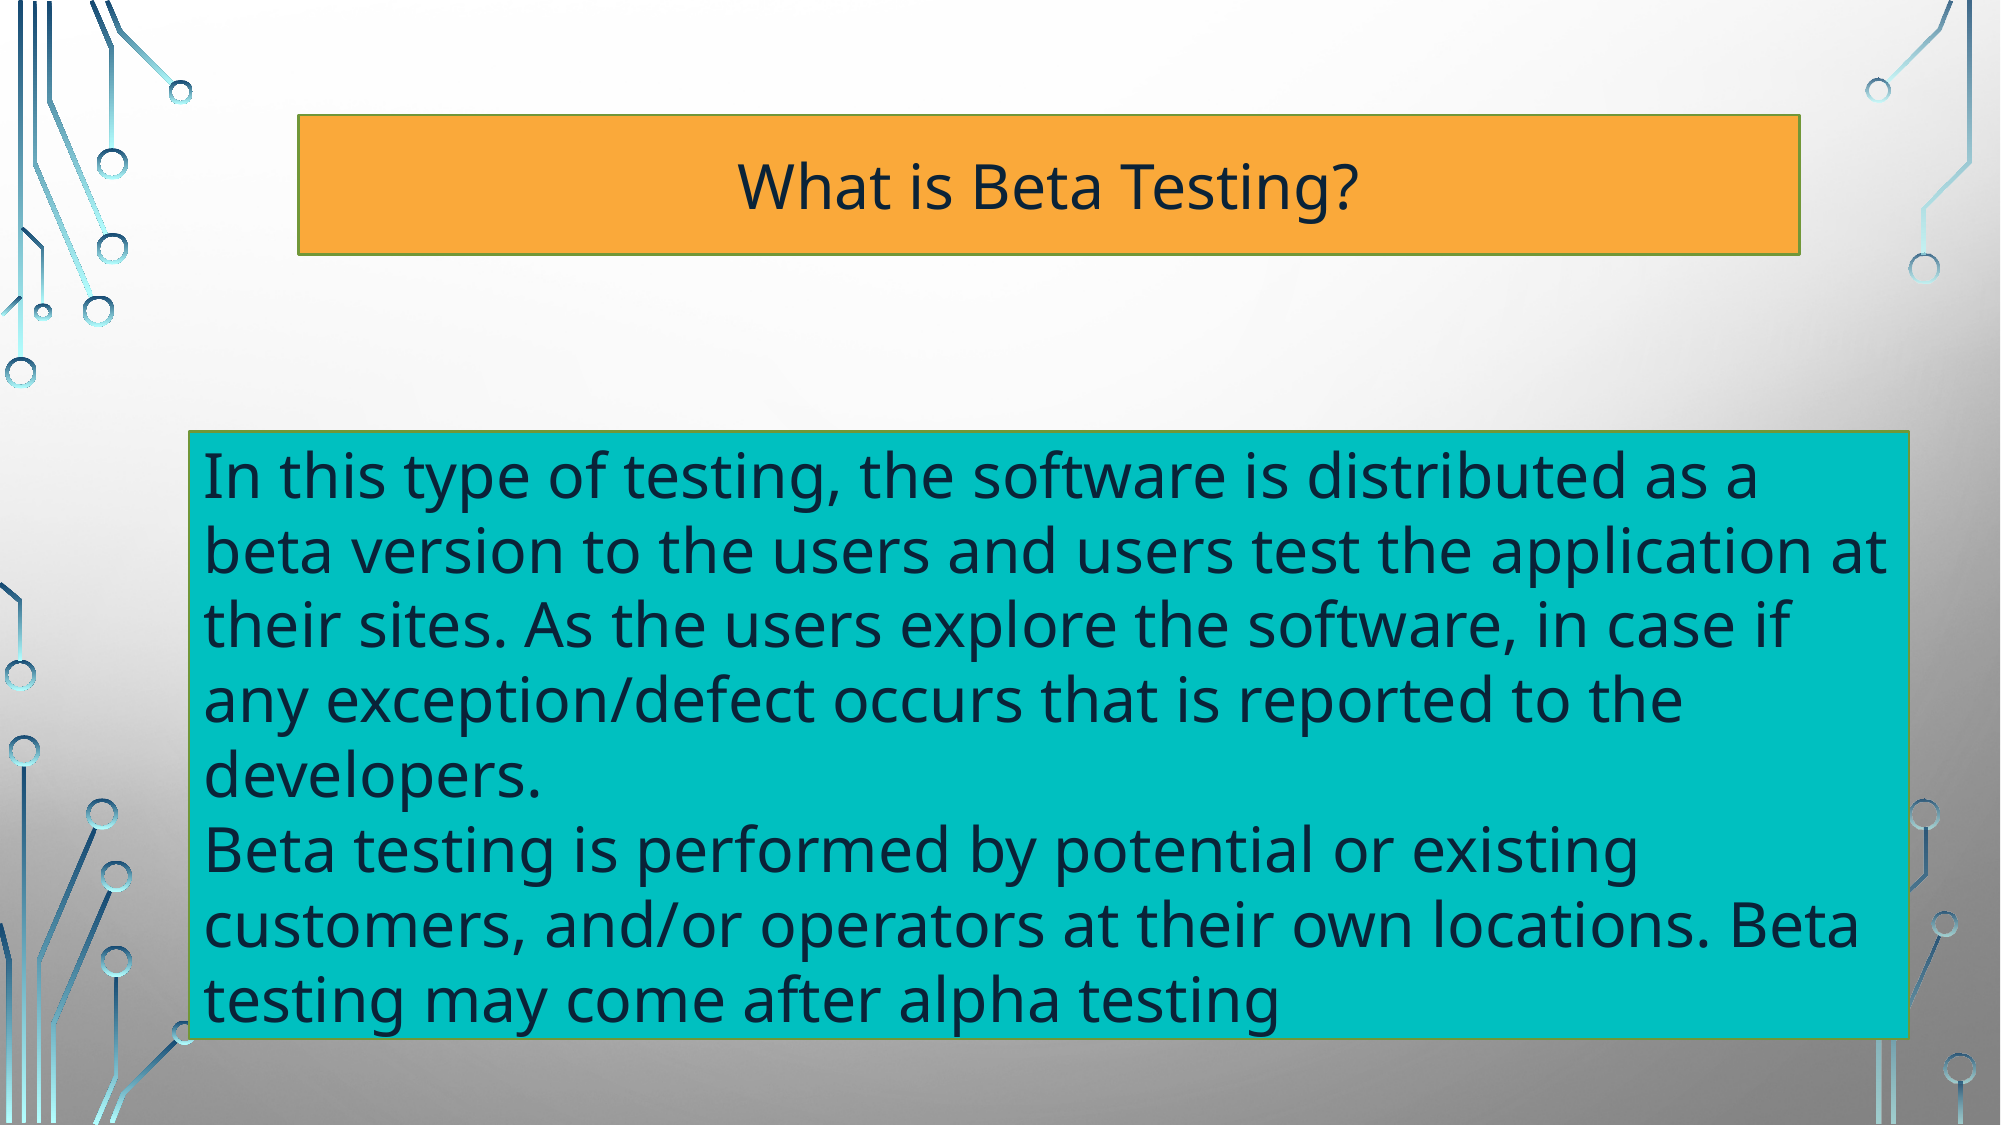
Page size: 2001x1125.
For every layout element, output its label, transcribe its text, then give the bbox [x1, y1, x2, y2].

text_box What is Beta Testing? [297, 114, 1801, 256]
text_box In this type of testing, the software is distributed as a beta version to the users and users test the application at their sites. As the users explore the software, in case if any exception/defect occurs that is reported to the developers. Beta testing is performed by potential or existing customers, and/or operators at their own locations. Beta testing may come after alpha testing [188, 430, 1910, 1040]
